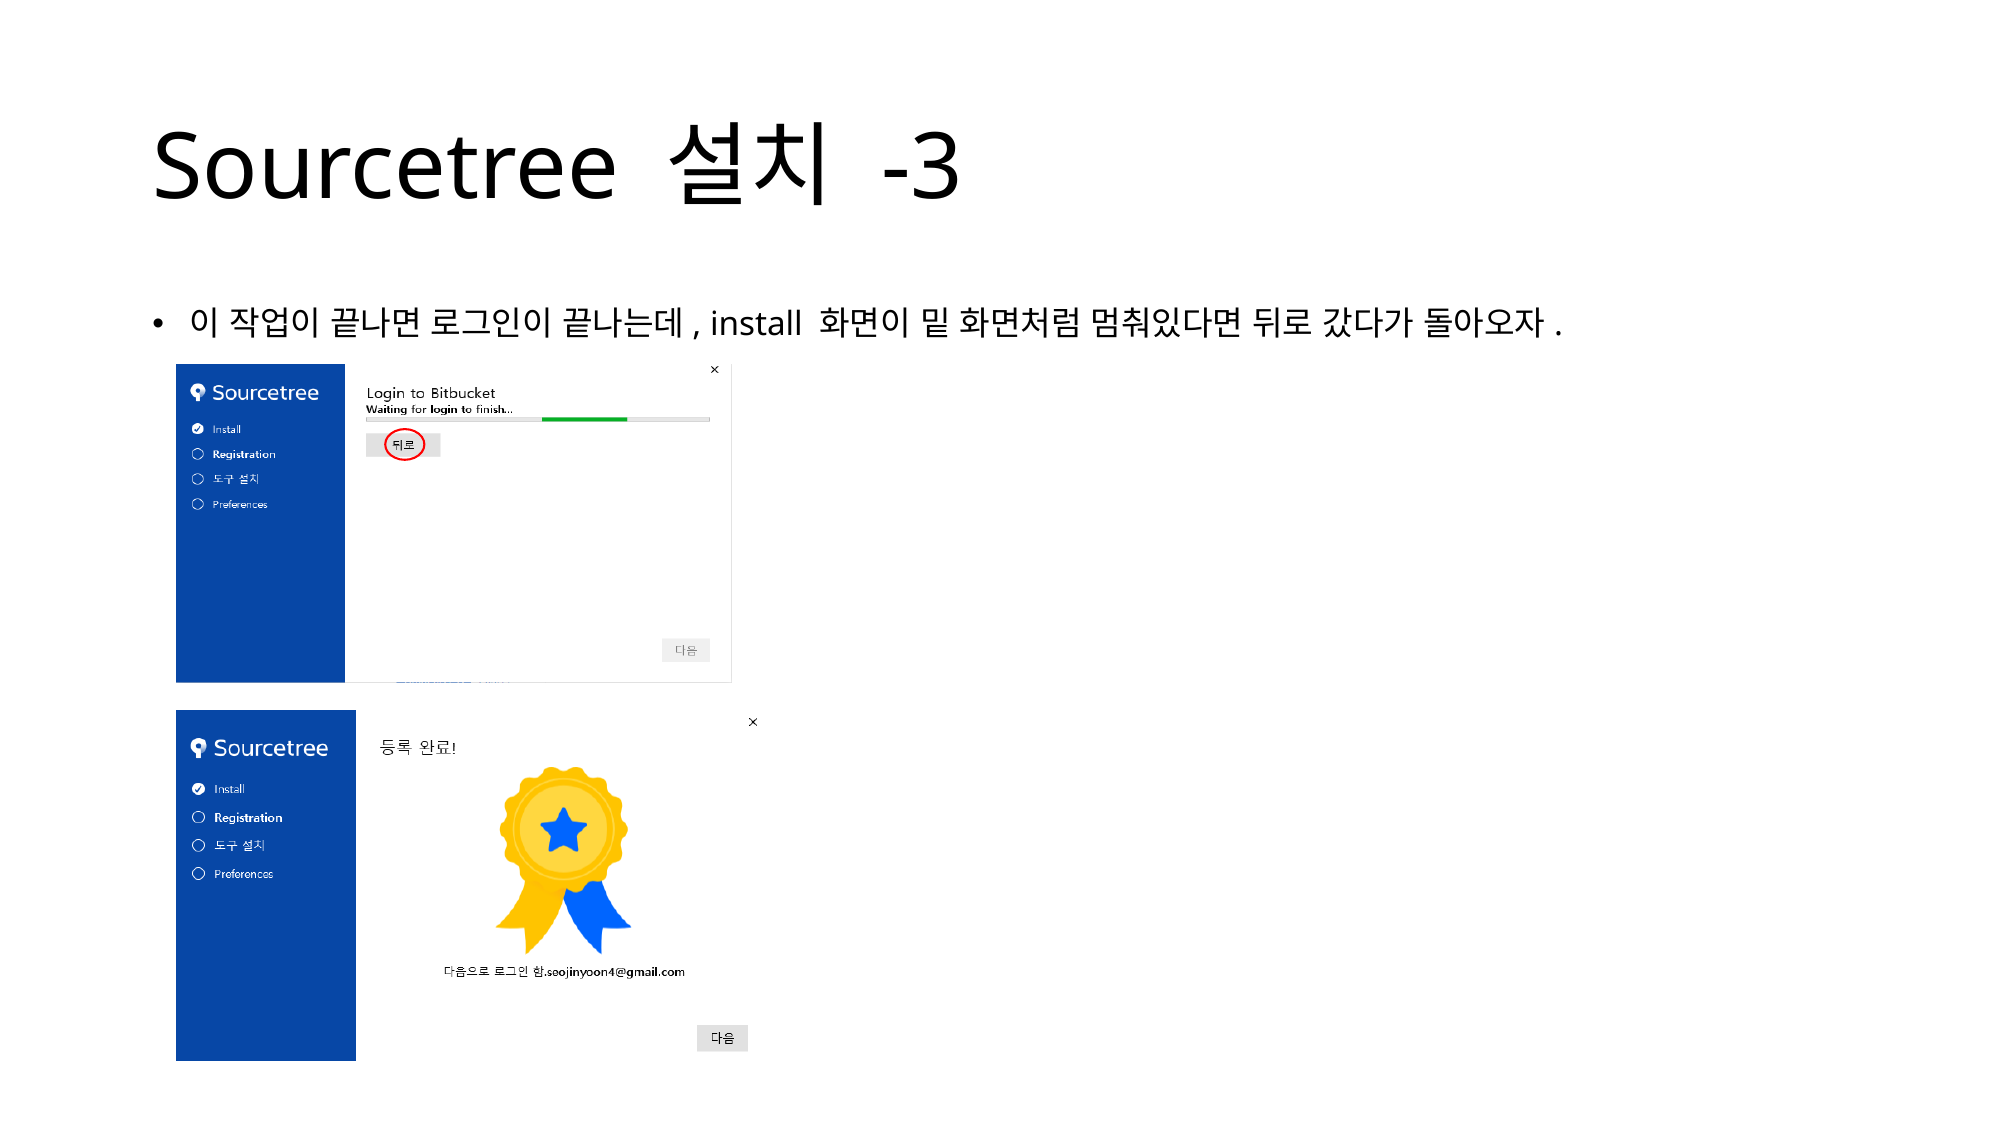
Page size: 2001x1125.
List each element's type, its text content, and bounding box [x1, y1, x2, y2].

title Sourcetree 설치 -3 [137, 59, 1863, 278]
list 이 작업이 끝나면 로그인이 끝나는데, install 화면이 밑 화면처럼 멈춰있다면 뒤로 갔다가 돌아오자. [137, 299, 1863, 1014]
picture [176, 364, 732, 683]
picture [176, 710, 771, 1061]
